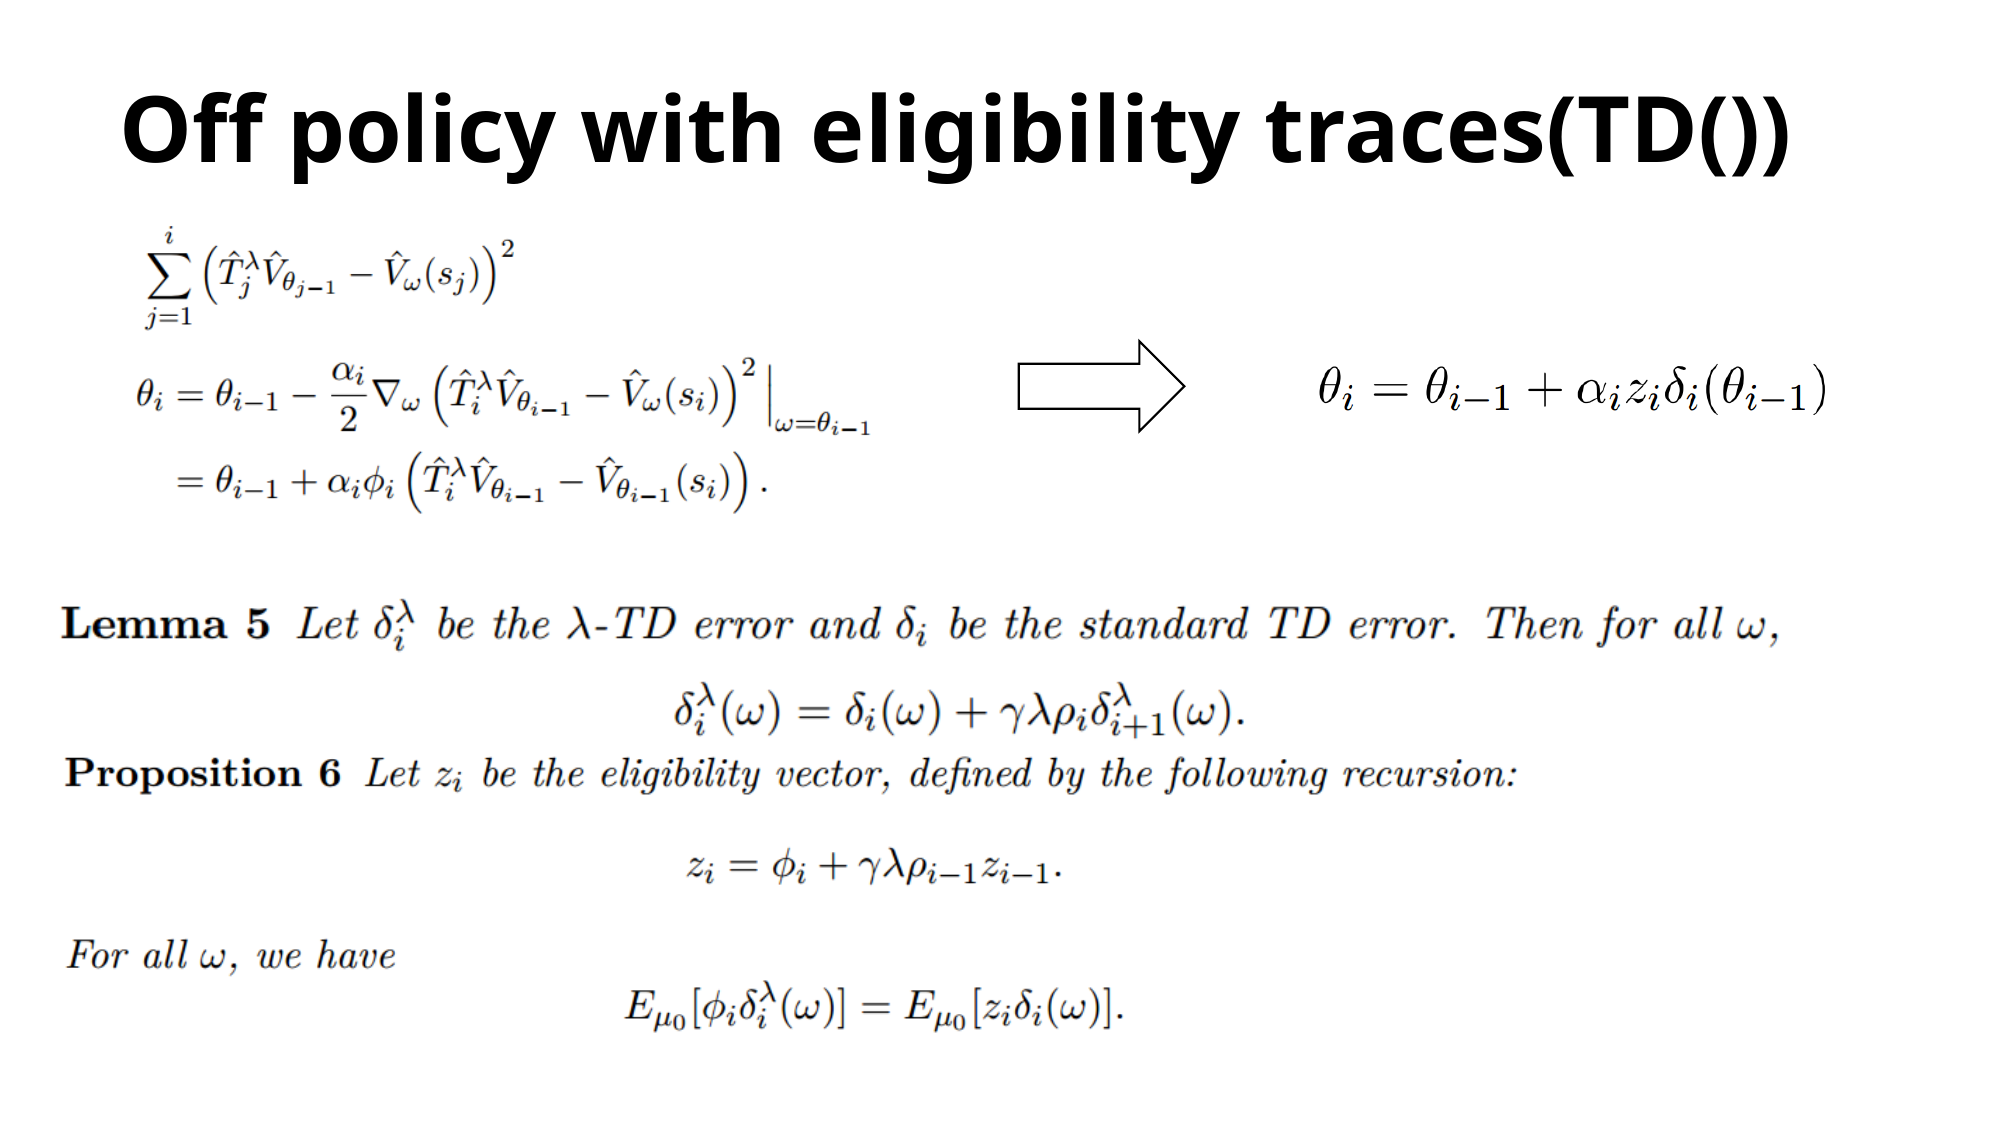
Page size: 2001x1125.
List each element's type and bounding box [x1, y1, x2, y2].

picture [46, 751, 1536, 1045]
picture [104, 214, 881, 524]
picture [1298, 341, 1830, 428]
picture [51, 593, 1791, 748]
text_box [1017, 338, 1186, 434]
